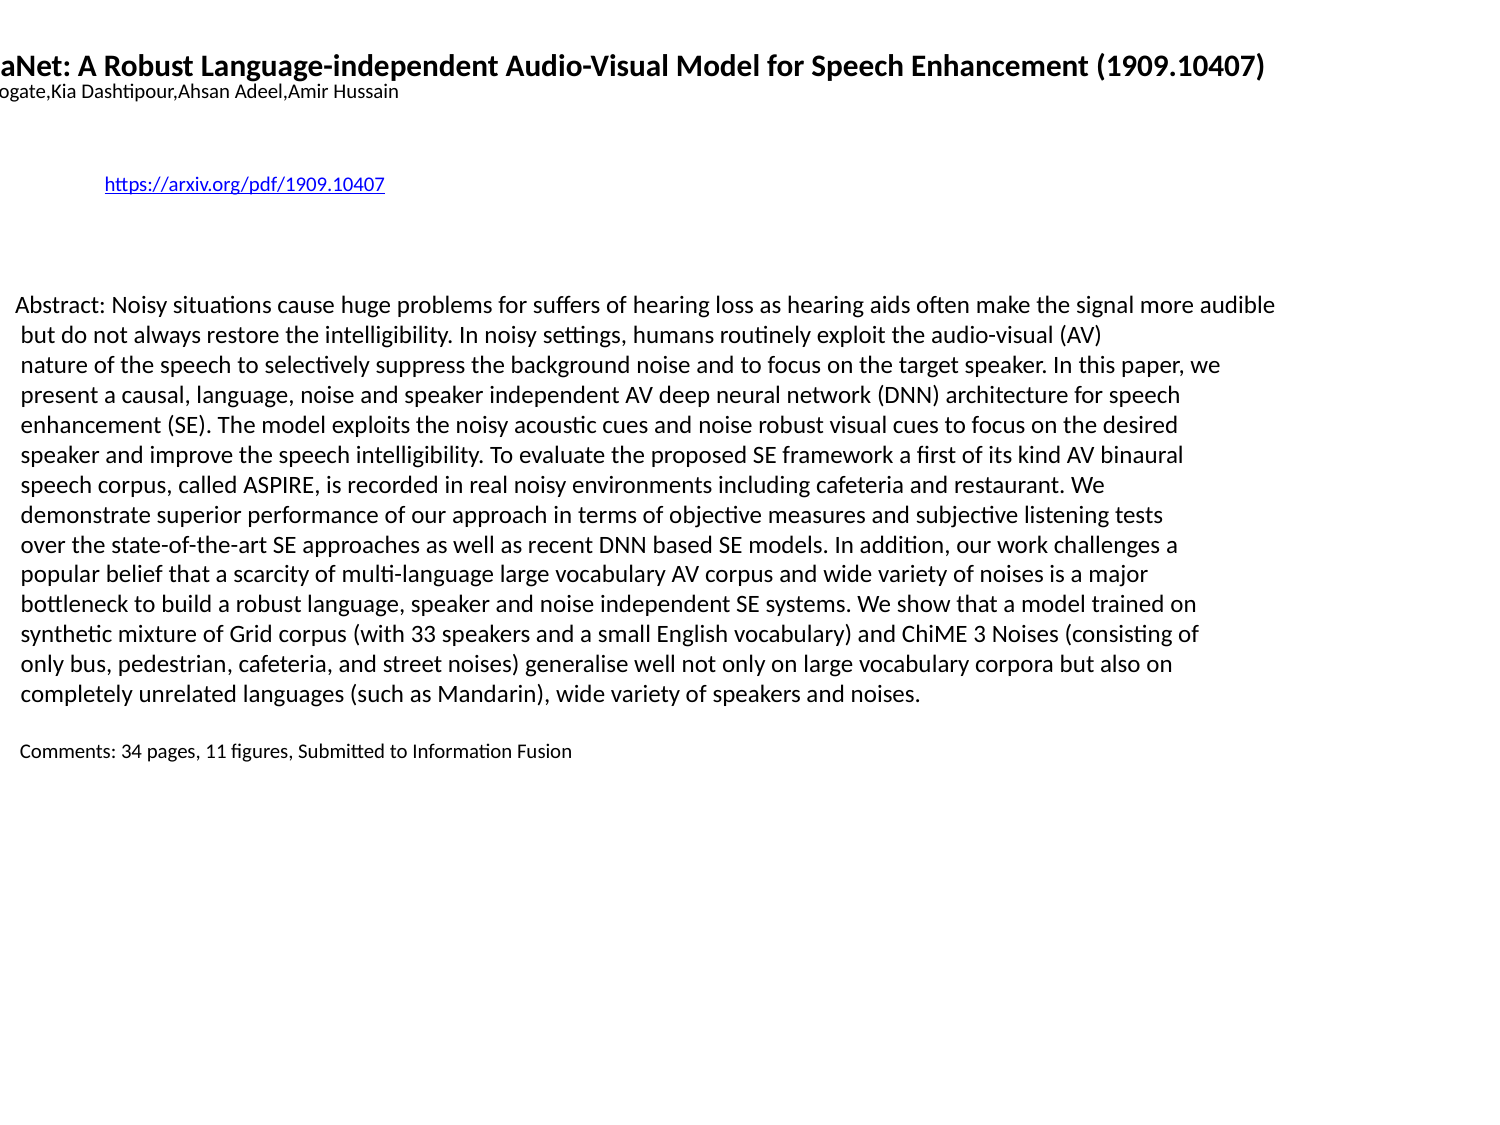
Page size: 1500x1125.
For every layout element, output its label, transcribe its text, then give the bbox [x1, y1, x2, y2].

text_box https://arxiv.org/pdf/1909.10407 [89, 118, 401, 203]
text_box Abstract: Noisy situations cause huge problems for suffers of hearing loss as hearing aids often make the signal more audible but do not always restore the intelligibility. In noisy settings, humans routinely exploit the audio-visual (AV) nature of the speech to selectively suppress the background noise and to focus on the target speaker. In this paper, we present a causal, language, noise and speaker independent AV deep neural network (DNN) architecture for speech enhancement (SE). The model exploits the noisy acoustic cues and noise robust visual cues to focus on the desired speaker and improve the speech intelligibility. To evaluate the proposed SE framework a first of its kind AV binaural speech corpus, called ASPIRE, is recorded in real noisy environments including cafeteria and restaurant. We demonstrate superior performance of our approach in terms of objective measures and subjective listening tests over the state-of-the-art SE approaches as well as recent DNN based SE models. In addition, our work challenges a popular belief that a scarcity of multi-language large vocabulary AV corpus and wide variety of noises is a major bottleneck to build a robust language, speaker and noise independent SE systems. We show that a model trained on synthetic mixture of Grid corpus (with 33 speakers and a small English vocabulary) and ChiME 3 Noises (consisting of only bus, pedestrian, cafeteria, and street noises) generalise well not only on large vocabulary corpora but also on completely unrelated languages (such as Mandarin), wide variety of speakers and noises. Comments: 34 pages, 11 figures, Submitted to Information Fusion [0, 236, 1299, 770]
text_box CochleaNet: A Robust Language-independent Audio-Visual Model for Speech Enhancement (1909.10407) Mandar Gogate,Kia Dashtipour,Ahsan Adeel,Amir Hussain [0, 0, 1282, 110]
